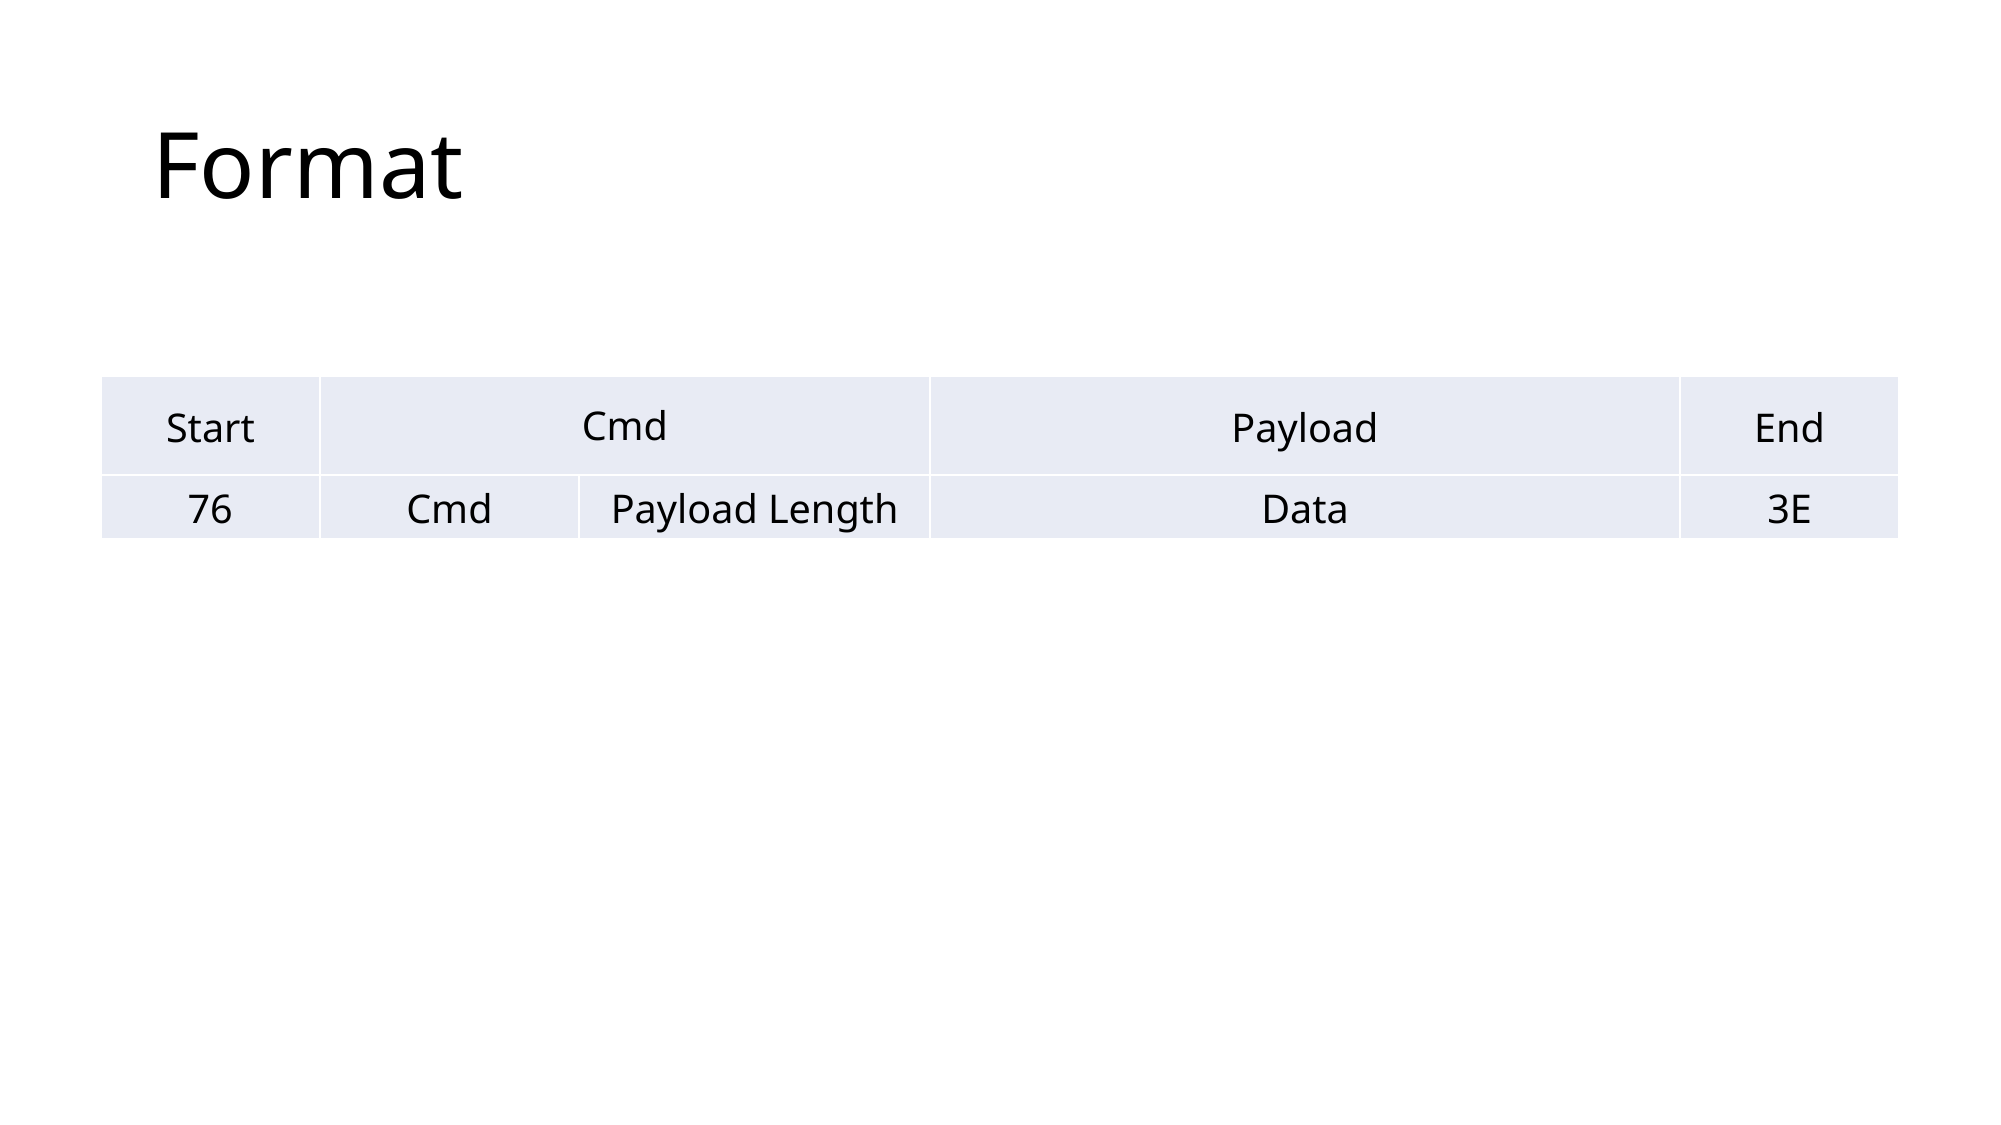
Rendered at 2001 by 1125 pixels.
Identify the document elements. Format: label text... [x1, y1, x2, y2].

table_header Payload [931, 377, 1679, 474]
table_cell 76 [102, 476, 319, 538]
table_cell Payload Length [580, 476, 929, 538]
table_header Cmd [321, 377, 929, 474]
table_cell Data [931, 476, 1679, 538]
table_cell 3E [1681, 476, 1898, 538]
table_header Start [102, 377, 319, 474]
table_header End [1681, 377, 1898, 474]
title Format [137, 59, 1863, 278]
table_cell Cmd [321, 476, 578, 538]
